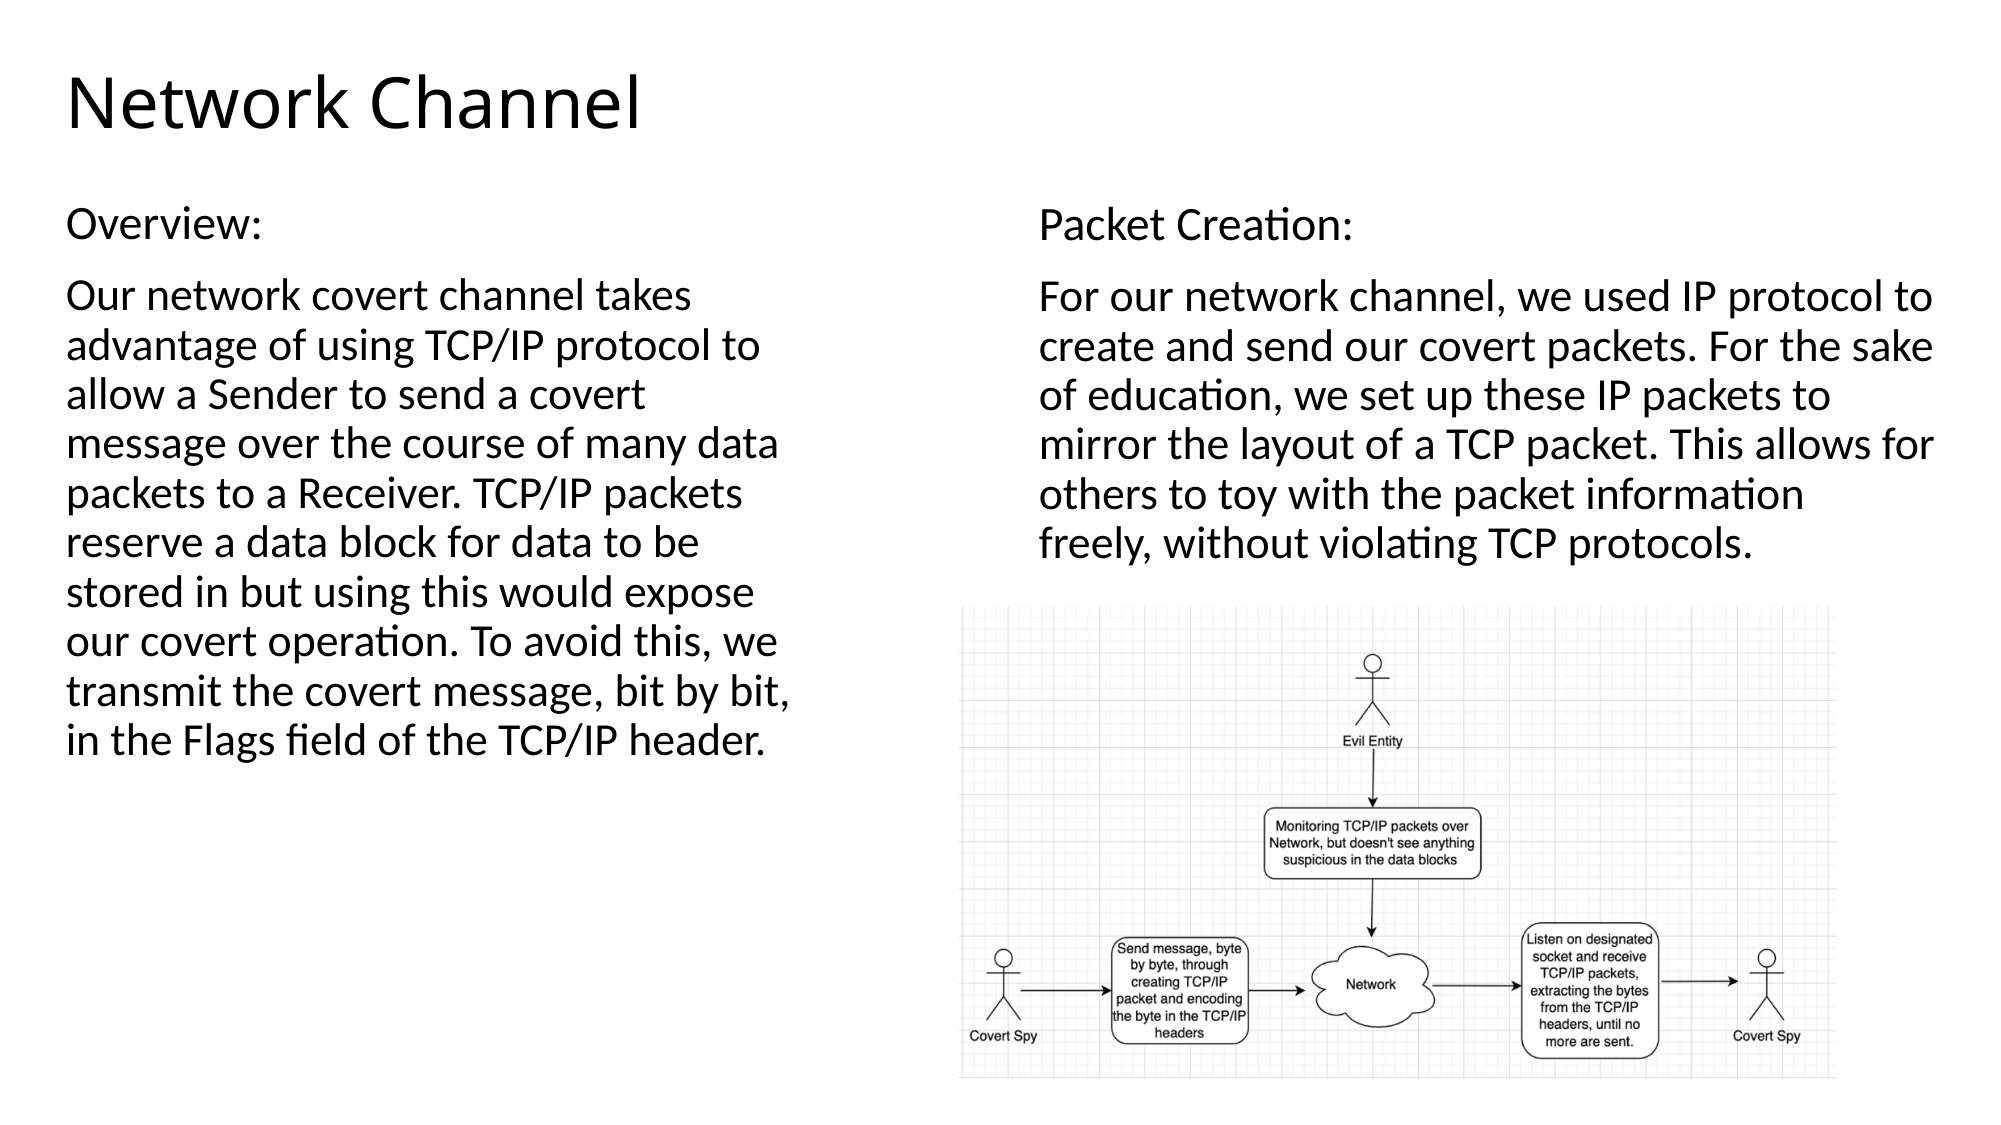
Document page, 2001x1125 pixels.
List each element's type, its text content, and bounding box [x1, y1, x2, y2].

title Network Channel [50, 59, 1776, 152]
list Overview: Our network covert channel takes advantage of using TCP/IP protocol to allow a Sender to send a covert message over the course of many data packets to a Receiver. TCP/IP packets reserve a data block for data to be stored in but using this would expose our covert operation. To avoid this, we transmit the covert message, bit by bit, in the Flags field of the TCP/IP header. [50, 191, 827, 818]
text_box Packet Creation: For our network channel, we used IP protocol to create and send our covert packets. For the sake of education, we set up these IP packets to mirror the layout of a TCP packet. This allows for others to toy with the packet information freely, without violating TCP protocols. [1023, 192, 1969, 577]
picture [959, 606, 1837, 1079]
